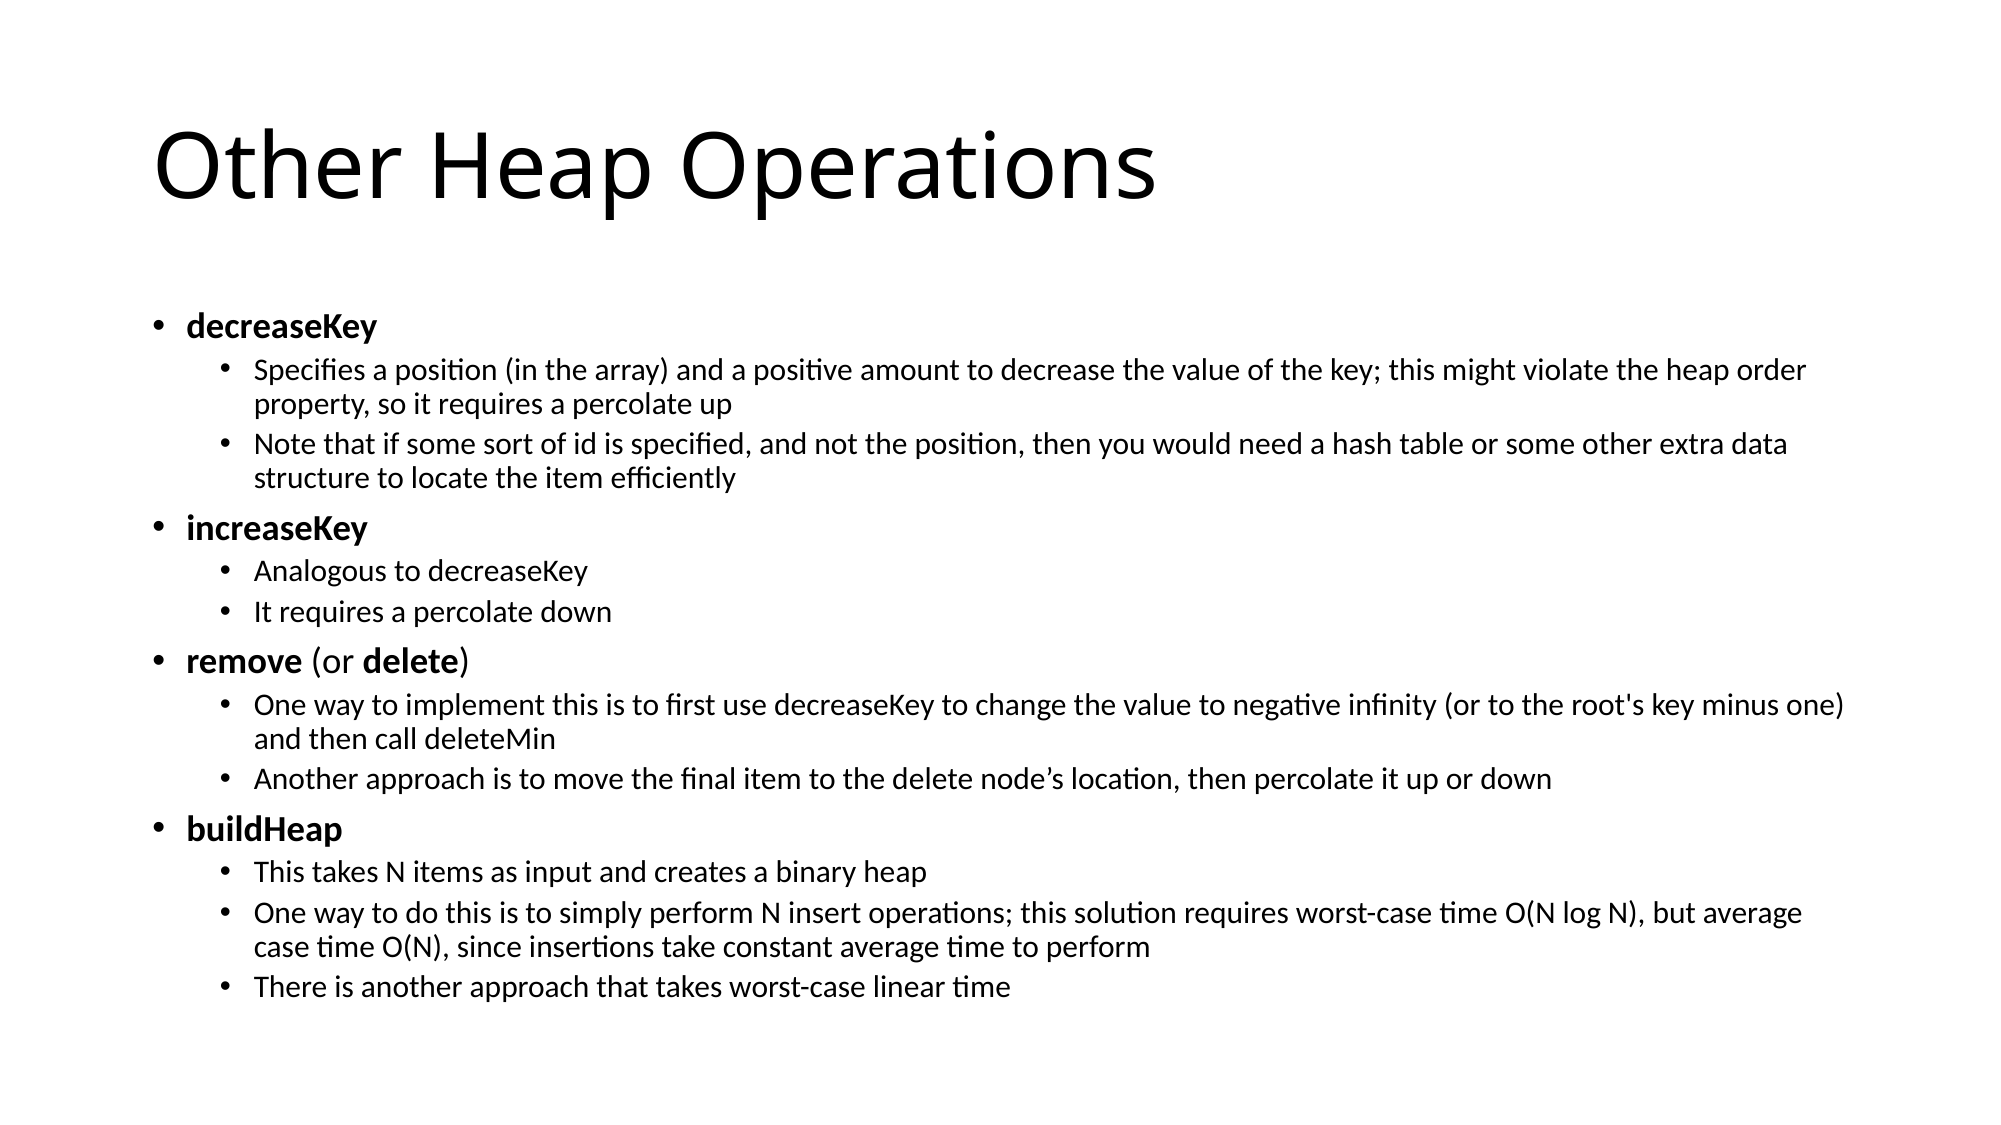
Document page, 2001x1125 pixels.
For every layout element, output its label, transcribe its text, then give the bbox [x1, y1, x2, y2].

list decreaseKey Specifies a position (in the array) and a positive amount to decrease the value of the key; this might violate the heap order property, so it requires a percolate up Note that if some sort of id is specified, and not the position, then you would need a hash table or some other extra data structure to locate the item efficiently increaseKey Analogous to decreaseKey It requires a percolate down remove (or delete) One way to implement this is to first use decreaseKey to change the value to negative infinity (or to the root's key minus one) and then call deleteMin Another approach is to move the final item to the delete node’s location, then percolate it up or down buildHeap This takes N items as input and creates a binary heap One way to do this is to simply perform N insert operations; this solution requires worst-case time O(N log N), but average case time O(N), since insertions take constant average time to perform There is another approach that takes worst-case linear time [137, 299, 1863, 1014]
title Other Heap Operations [137, 59, 1863, 278]
